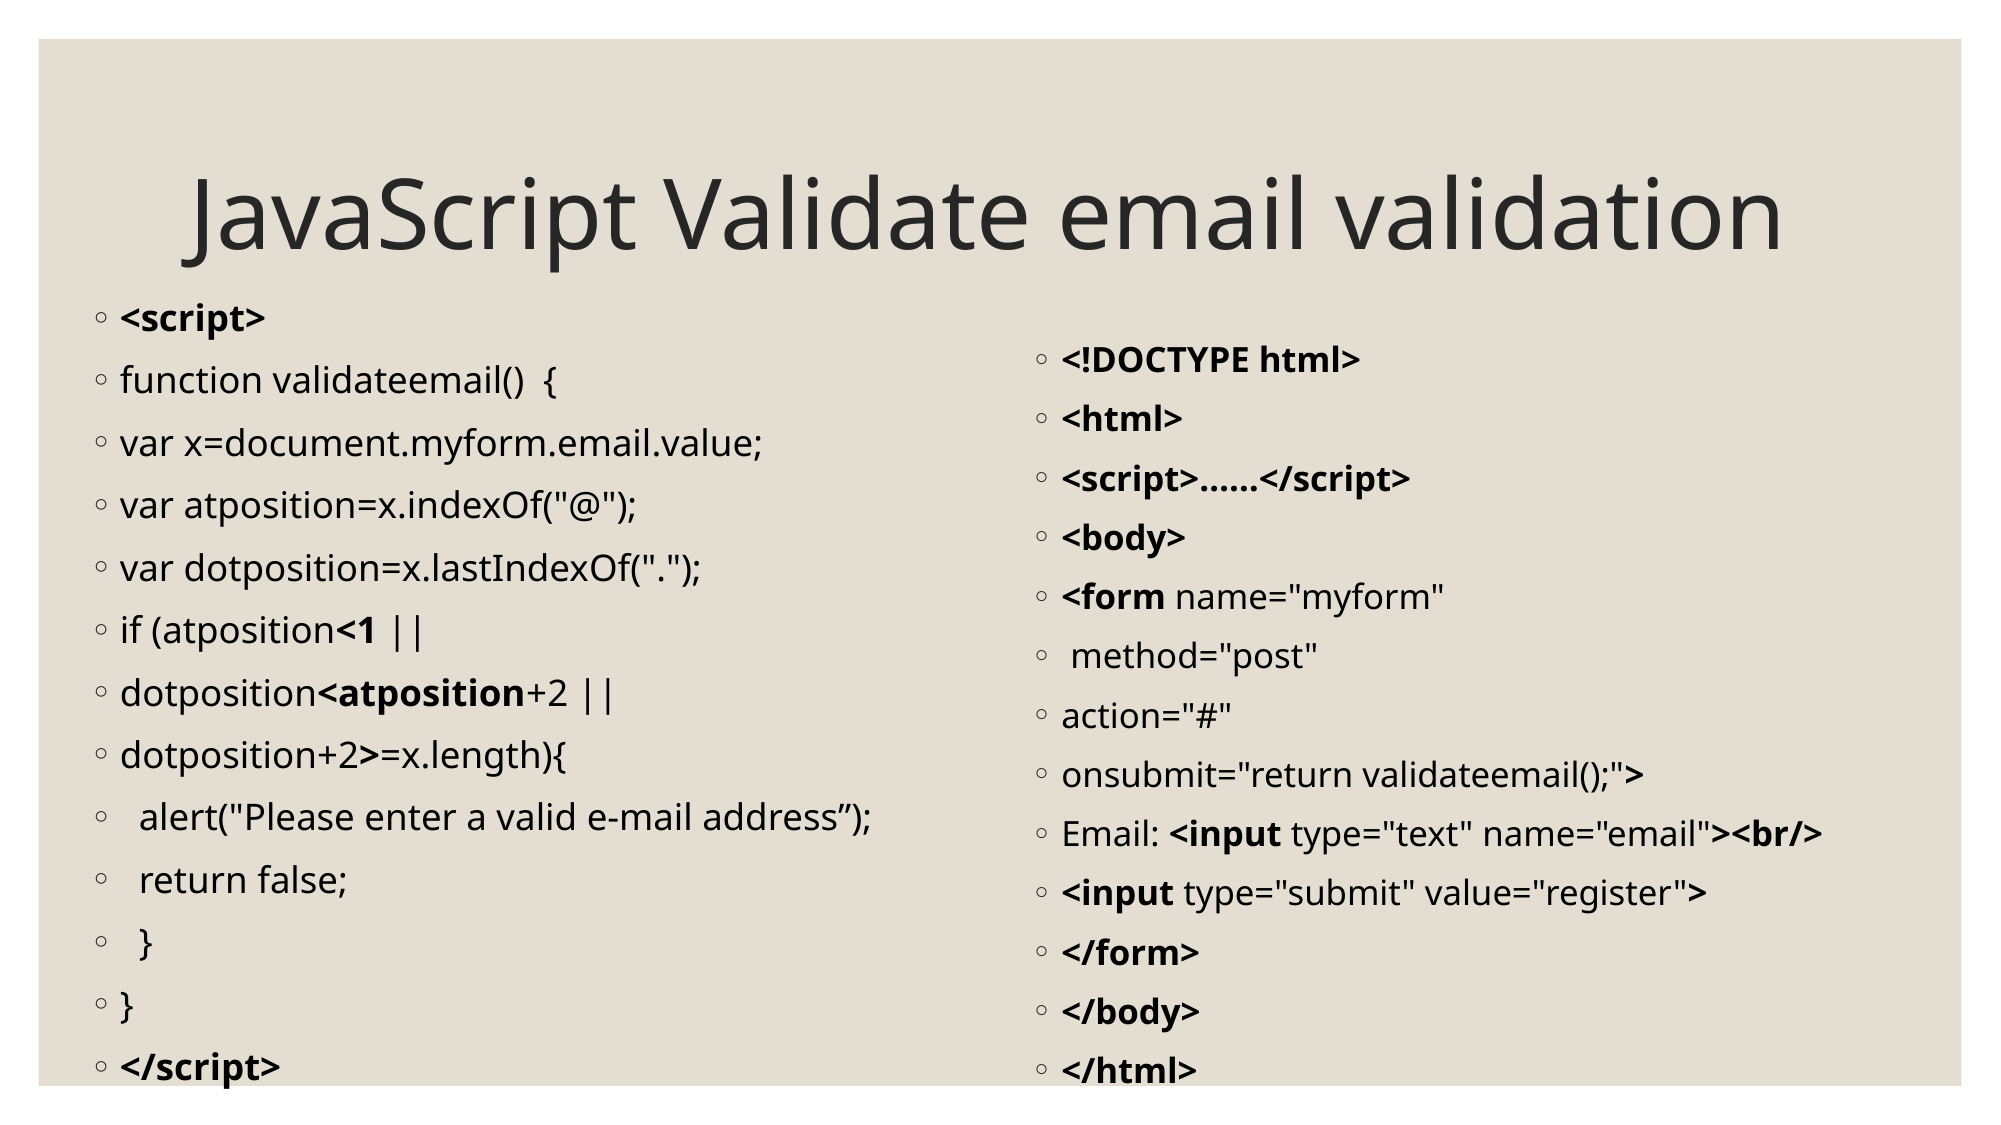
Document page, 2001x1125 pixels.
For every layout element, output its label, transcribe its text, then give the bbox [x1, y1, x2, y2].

title JavaScript Validate email validation [174, 105, 1825, 331]
list <script> function validateemail() { var x=document.myform.email.value; var atposition=x.indexOf("@"); var dotposition=x.lastIndexOf("."); if (atposition<1 || dotposition<atposition+2 || dotposition+2>=x.length){ alert("Please enter a valid e-mail address”); return false; } } </script> [75, 287, 985, 1099]
text_box <!DOCTYPE html> <html> <script>……</script> <body> <form name="myform" method="post" action="#" onsubmit="return validateemail();"> Email: <input type="text" name="email"><br/> <input type="submit" value="register"> </form> </body> </html> [1016, 330, 1925, 1099]
